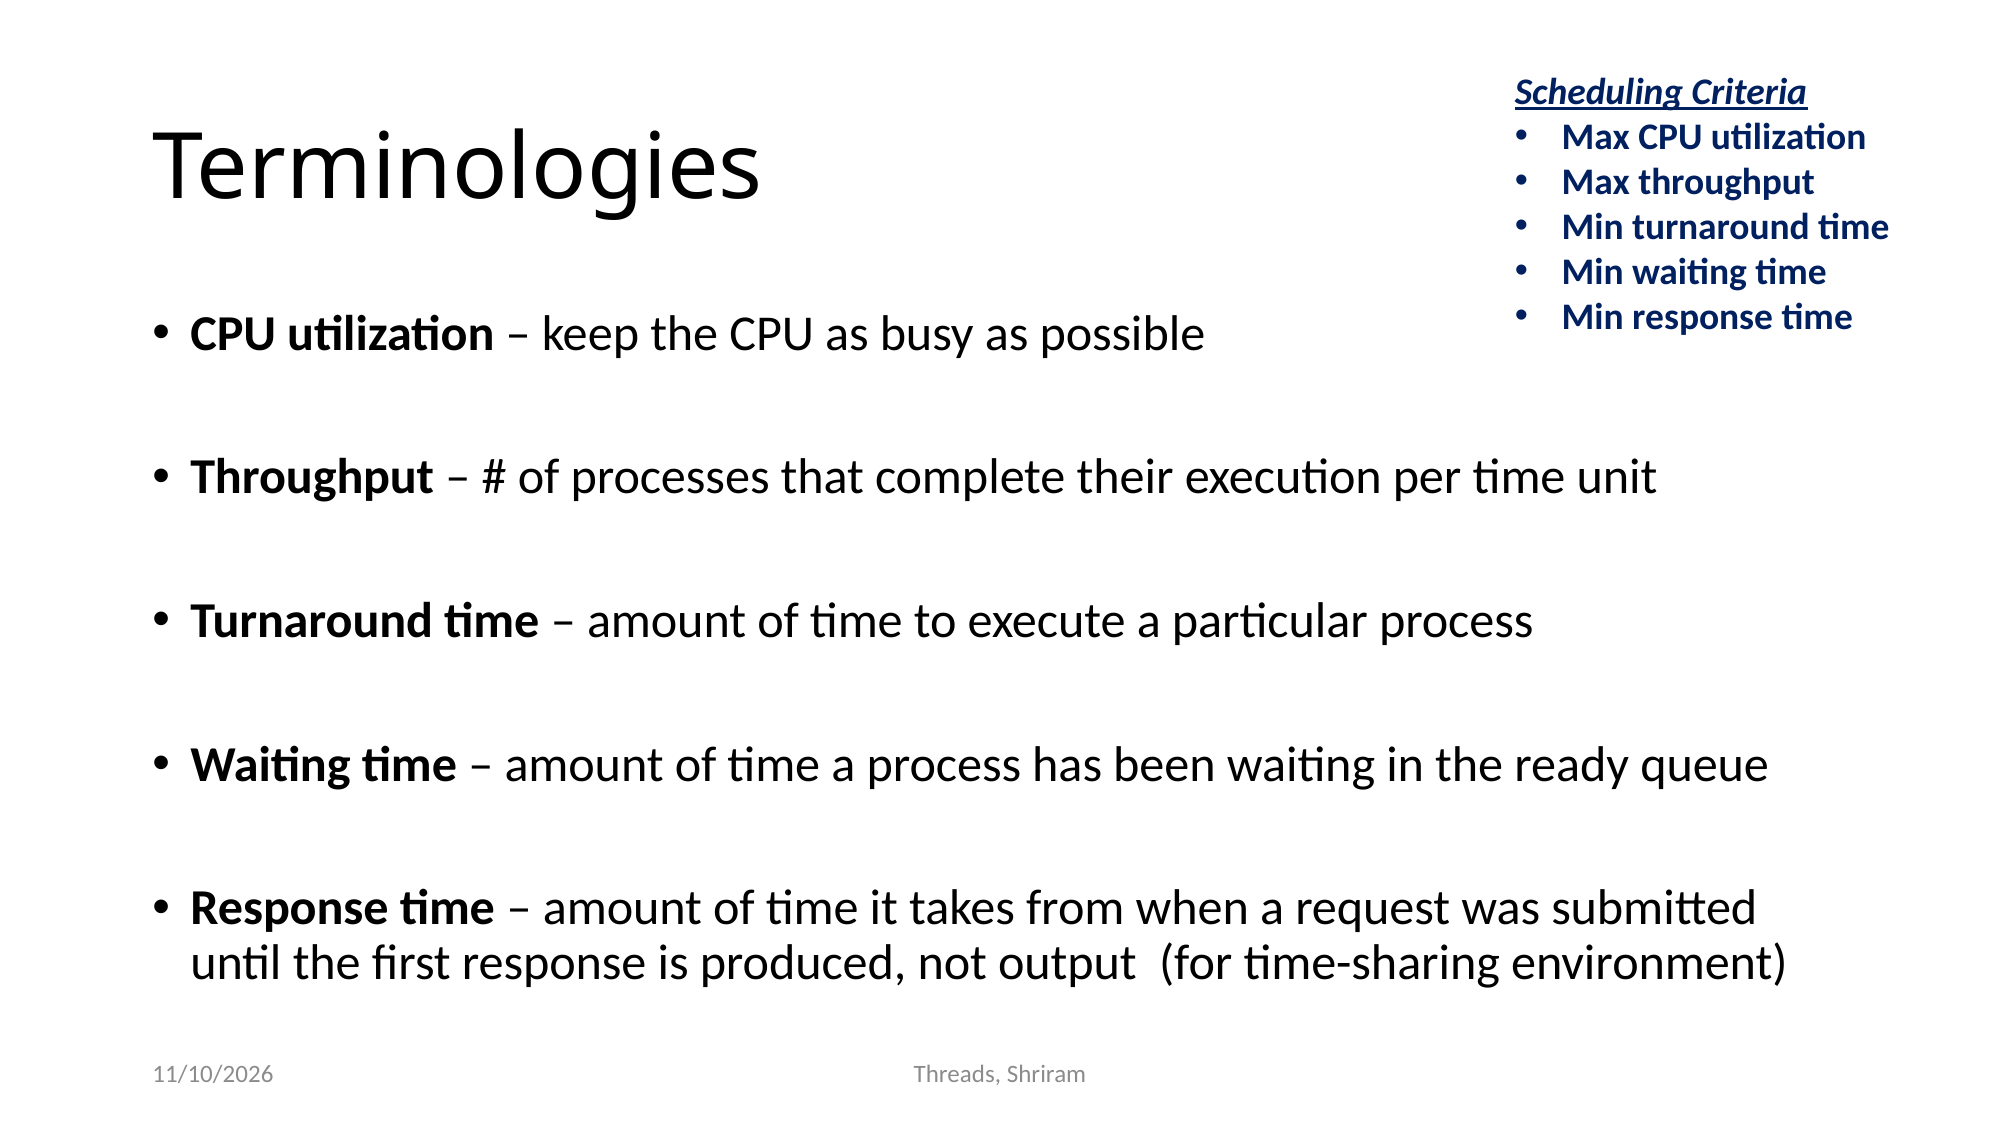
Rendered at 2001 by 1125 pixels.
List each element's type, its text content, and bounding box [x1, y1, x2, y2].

text_box Scheduling Criteria Max CPU utilization Max throughput Min turnaround time Min waiting time Min response time [1500, 59, 1916, 345]
footer Threads, Shriram [662, 1042, 1338, 1103]
title Terminologies [137, 59, 1500, 278]
list CPU utilization – keep the CPU as busy as possible Throughput – # of processes that complete their execution per time unit Turnaround time – amount of time to execute a particular process Waiting time – amount of time a process has been waiting in the ready queue Response time – amount of time it takes from when a request was submitted until the first response is produced, not output (for time-sharing environment) [137, 299, 1863, 1014]
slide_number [137, 1042, 588, 1103]
